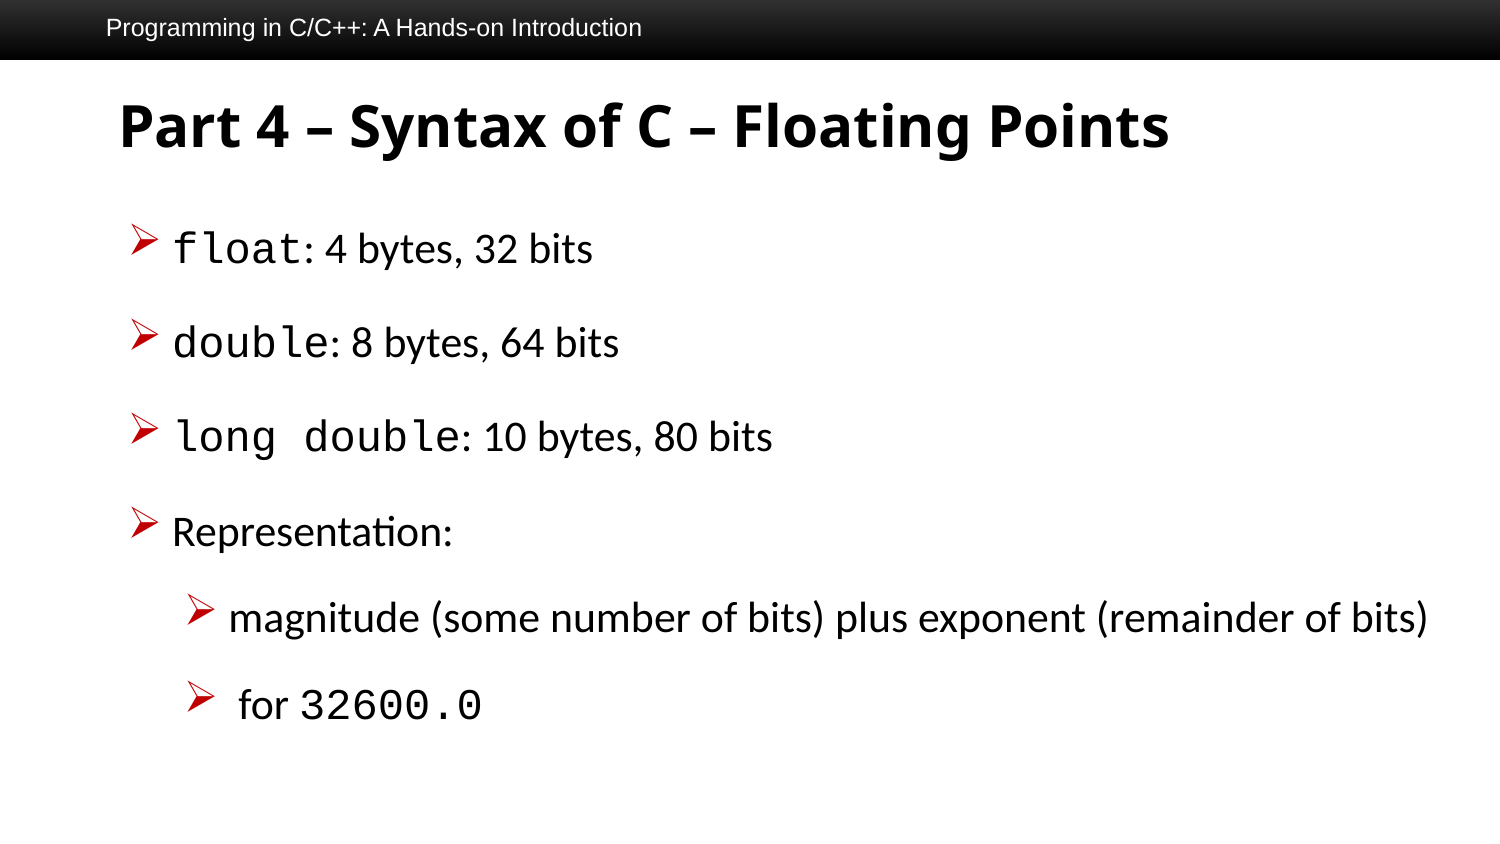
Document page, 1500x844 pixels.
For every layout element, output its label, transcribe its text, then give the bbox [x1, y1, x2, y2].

text_box Programming in C/C++: A Hands-on Introduction [91, 4, 929, 55]
text_box [87, 704, 1412, 789]
title Part 4 – Syntax of C – Floating Points [103, 59, 1397, 198]
